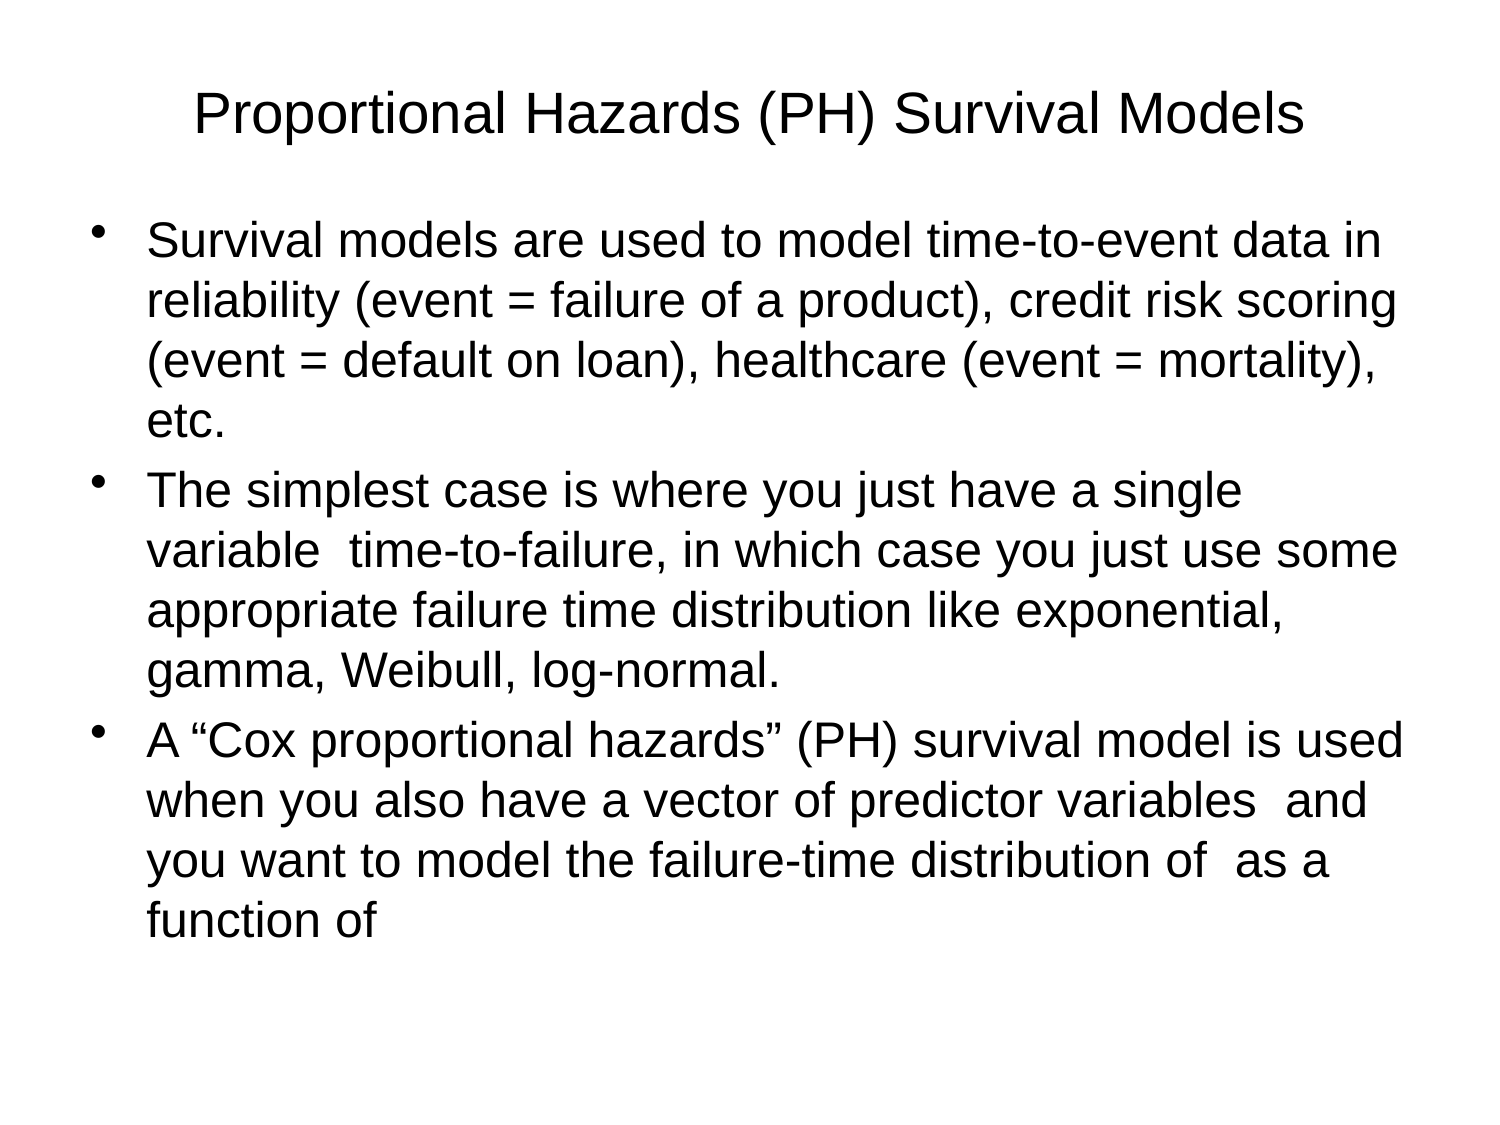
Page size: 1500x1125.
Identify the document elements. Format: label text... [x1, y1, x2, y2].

title Proportional Hazards (PH) Survival Models [74, 44, 1426, 176]
